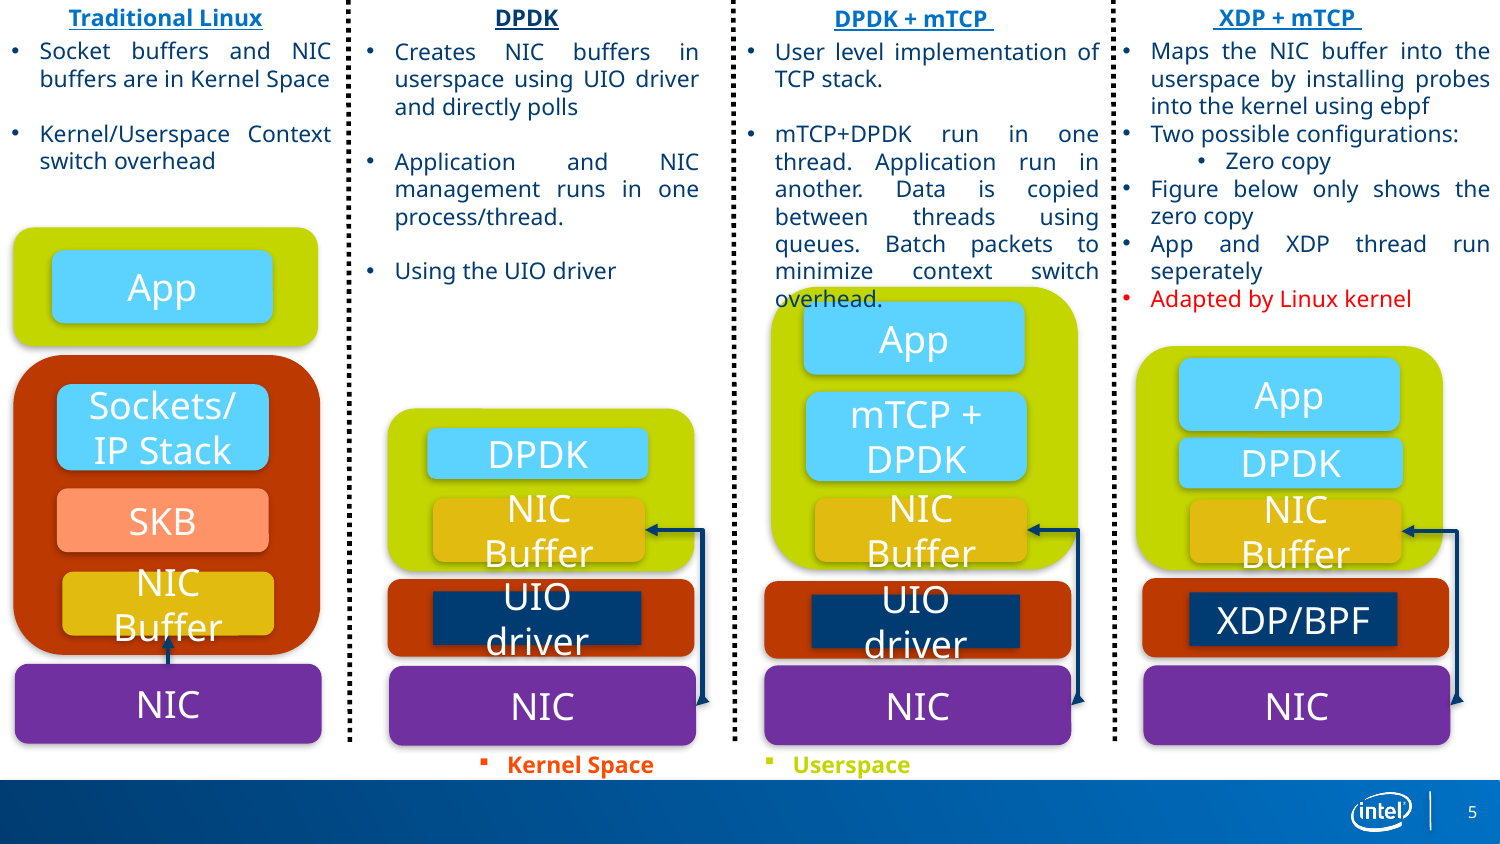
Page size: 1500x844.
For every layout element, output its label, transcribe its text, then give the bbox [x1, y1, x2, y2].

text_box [1026, 529, 1072, 706]
text_box User level implementation of TCP stack. mTCP+DPDK run in one thread. Application run in another. Data is copied between threads using queues. Batch packets to minimize context switch overhead. [746, 37, 1100, 340]
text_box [1401, 530, 1451, 706]
text_box [1135, 345, 1444, 571]
text_box Maps the NIC buffer into the userspace by installing probes into the kernel using ebpf Two possible configurations: Zero copy Figure below only shows the zero copy App and XDP thread run seperately Adapted by Linux kernel [1122, 36, 1492, 312]
text_box [386, 407, 696, 573]
text_box [1141, 577, 1396, 659]
text_box DPDK + mTCP [805, 4, 1023, 36]
text_box Traditional Linux [57, 3, 275, 36]
text_box App [802, 340, 1026, 376]
text_box DPDK [421, 3, 639, 35]
text_box Userspace [764, 750, 934, 778]
text_box XDP + mTCP [1178, 3, 1396, 35]
text_box App [51, 249, 274, 325]
text_box DPDK [426, 427, 650, 480]
text_box [386, 578, 639, 658]
text_box NIC [388, 665, 697, 747]
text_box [644, 529, 697, 706]
text_box Creates NIC buffers in userspace using UIO driver and directly polls Application and NIC management runs in one process/thread. Using the UIO driver [366, 37, 700, 313]
text_box NIC Buffer [432, 497, 646, 563]
text_box NIC Buffer [814, 497, 1028, 563]
text_box mTCP + DPDK [805, 390, 1028, 482]
text_box Socket buffers and NIC buffers are in Kernel Space Kernel/Userspace Context switch overhead [11, 36, 332, 202]
text_box [770, 340, 1079, 571]
text_box DPDK [1178, 437, 1404, 490]
text_box XDP/BPF [1188, 592, 1396, 647]
text_box UIO driver [432, 591, 639, 646]
text_box NIC [1142, 664, 1452, 746]
text_box App [1178, 357, 1401, 432]
text_box NIC [14, 663, 323, 745]
text_box [12, 226, 319, 348]
text_box NIC [763, 664, 1073, 746]
text_box Kernel Space [478, 750, 695, 779]
text_box NIC Buffer [1189, 498, 1403, 564]
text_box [13, 354, 321, 656]
text_box [763, 580, 1021, 660]
text_box UIO driver [811, 594, 1021, 649]
slide_number 5 [1127, 791, 1478, 837]
